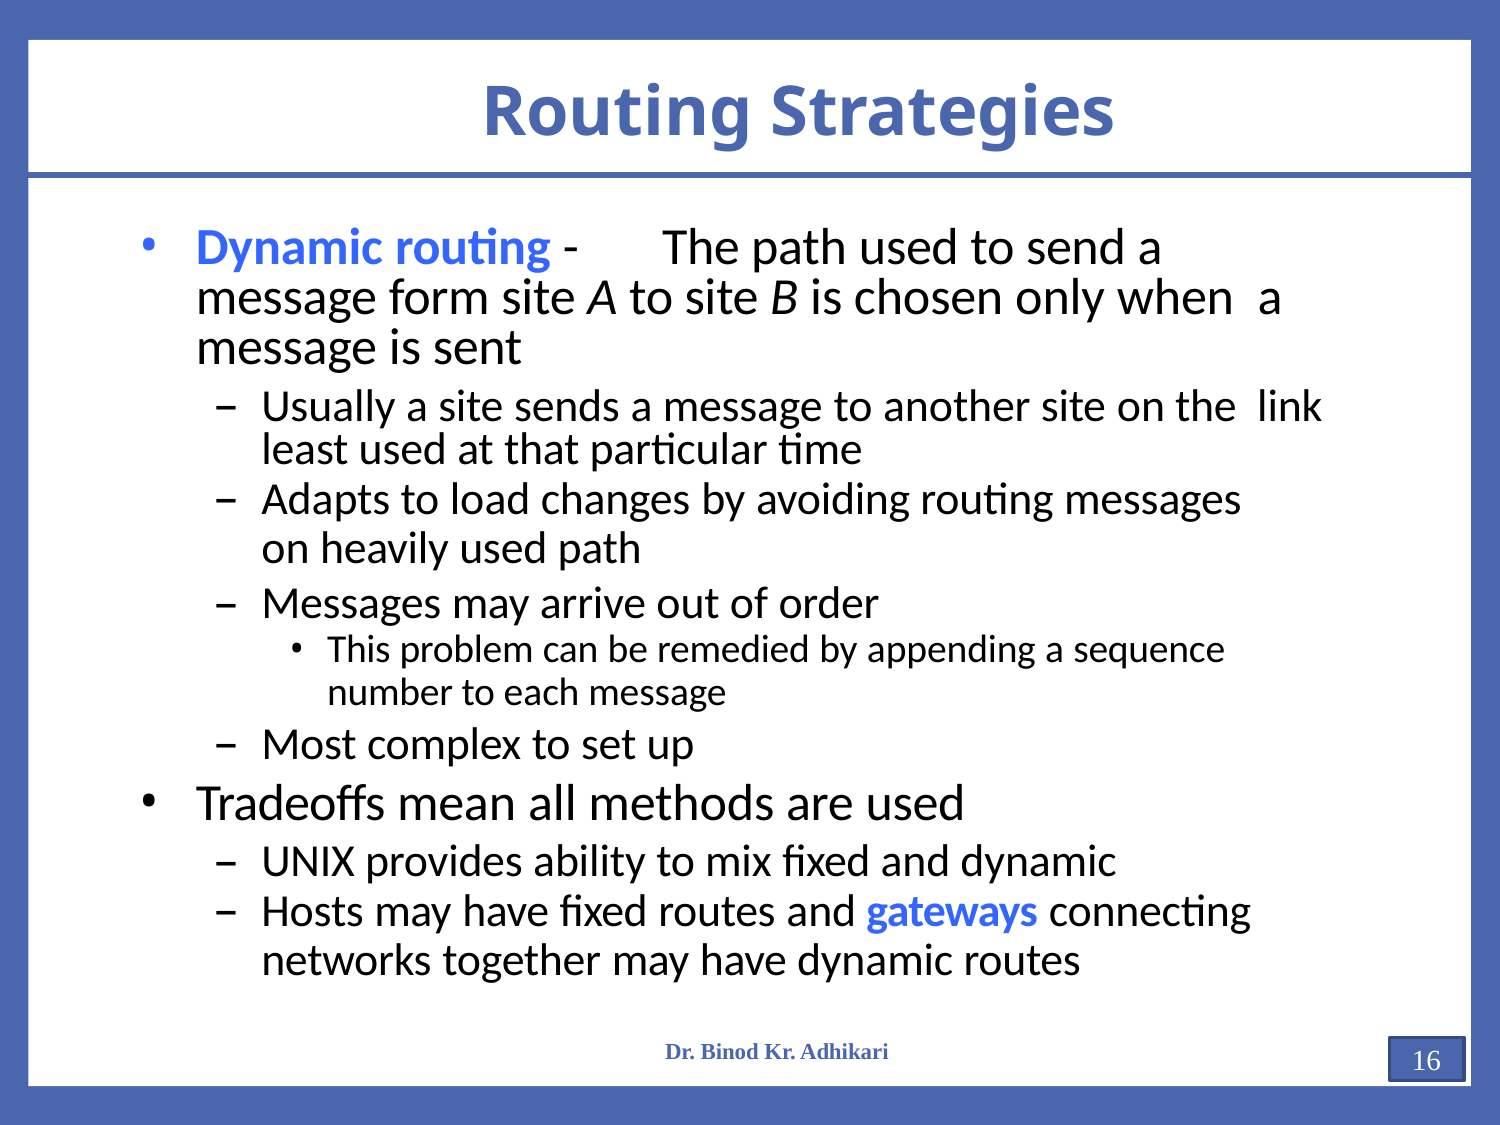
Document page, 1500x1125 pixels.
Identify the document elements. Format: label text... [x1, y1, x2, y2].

title Routing Strategies [364, 12, 1232, 203]
footer Dr. Binod Kr. Adhikari [485, 985, 1067, 1125]
text_box Dynamic routing - The path used to send a message form site A to site B is chosen only when a message is sent Usually a site sends a message to another site on the link least used at that particular time Adapts to load changes by avoiding routing messages on heavily used path Messages may arrive out of order This problem can be remedied by appending a sequence number to each message Most complex to set up Tradeoffs mean all methods are used UNIX provides ability to mix fixed and dynamic Hosts may have fixed routes and gateways connecting networks together may have dynamic routes [137, 210, 1373, 985]
